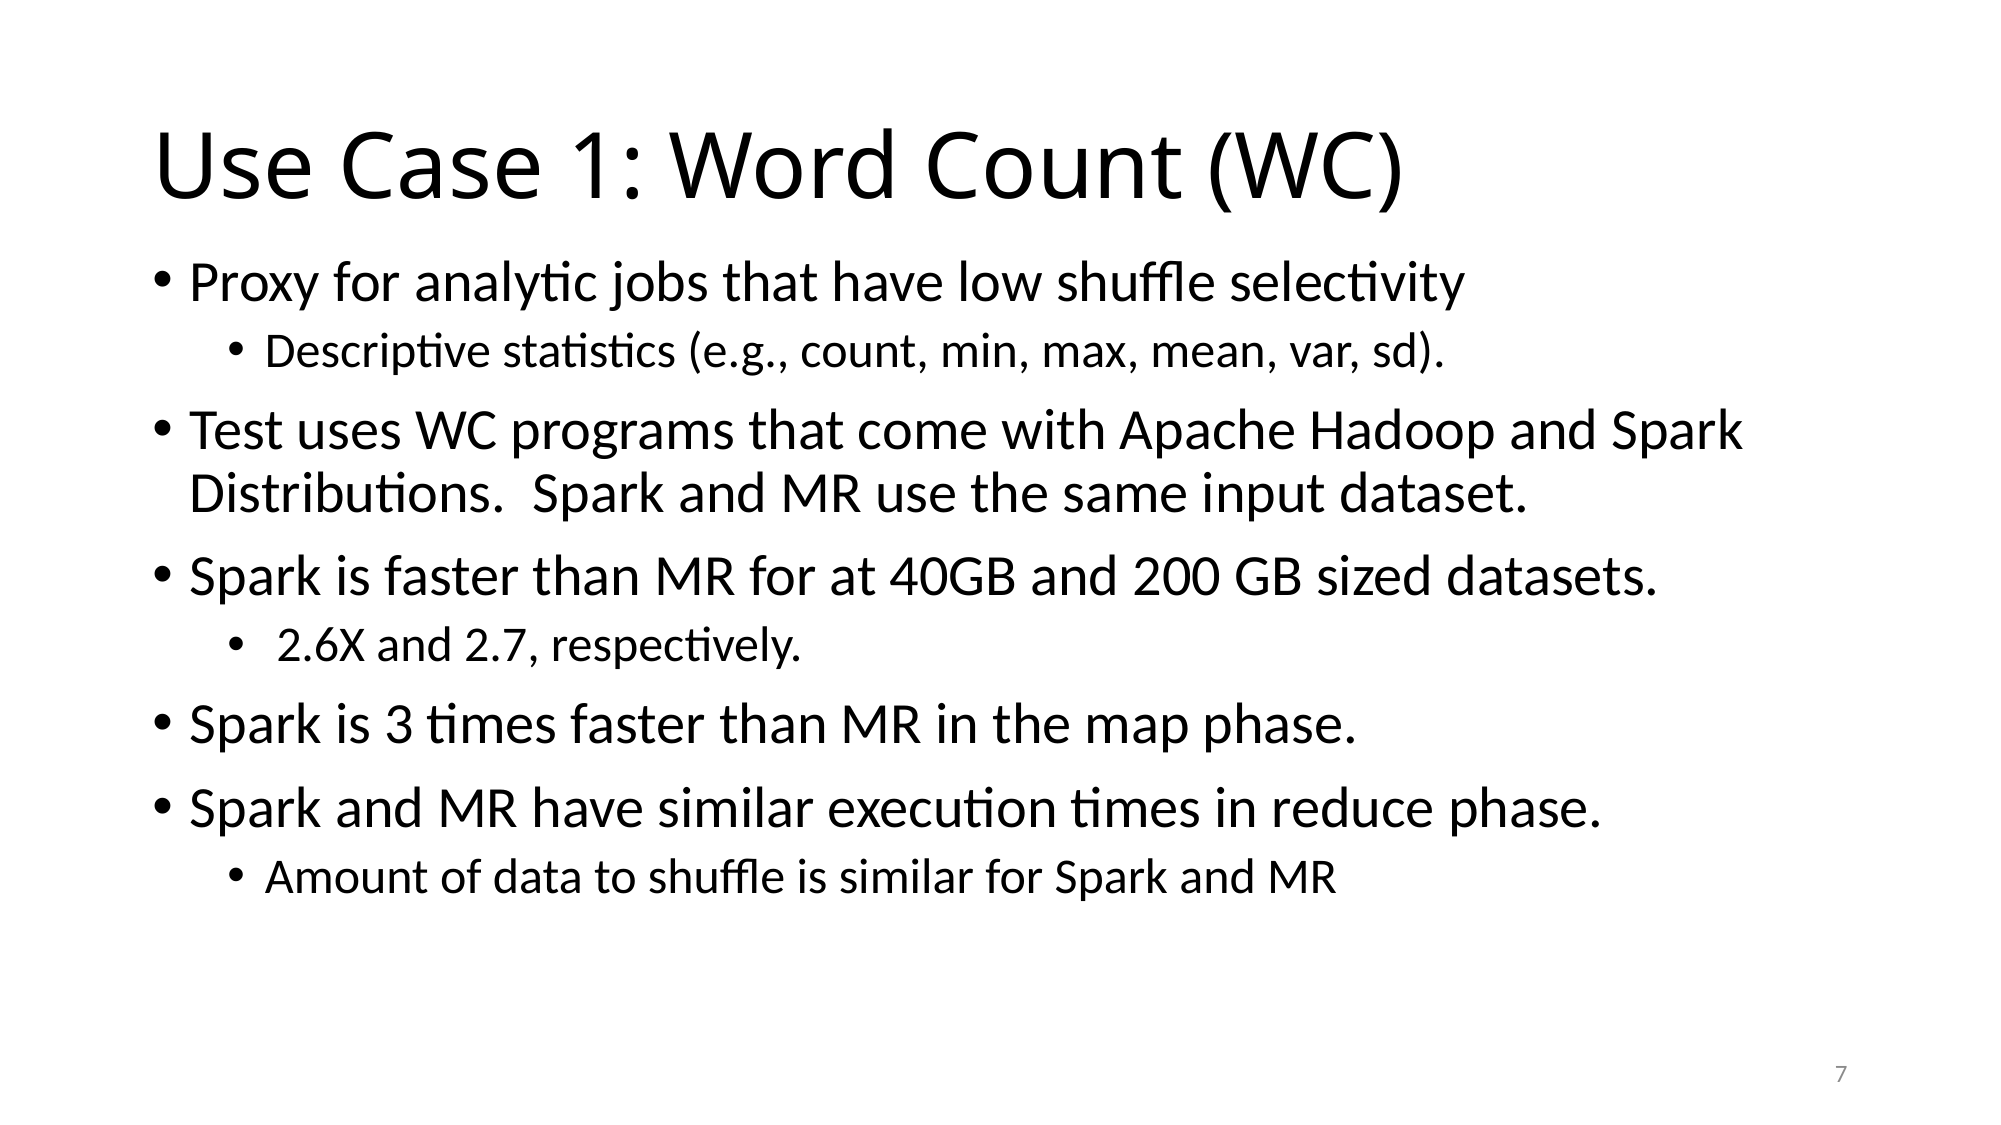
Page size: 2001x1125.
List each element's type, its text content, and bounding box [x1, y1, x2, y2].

slide_number 7 [1412, 1042, 1863, 1103]
list Proxy for analytic jobs that have low shuffle selectivity Descriptive statistics (e.g., count, min, max, mean, var, sd). Test uses WC programs that come with Apache Hadoop and Spark Distributions. Spark and MR use the same input dataset. Spark is faster than MR for at 40GB and 200 GB sized datasets. 2.6X and 2.7, respectively. Spark is 3 times faster than MR in the map phase. Spark and MR have similar execution times in reduce phase. Amount of data to shuffle is similar for Spark and MR [137, 243, 1863, 1014]
title Use Case 1: Word Count (WC) [137, 59, 1863, 243]
